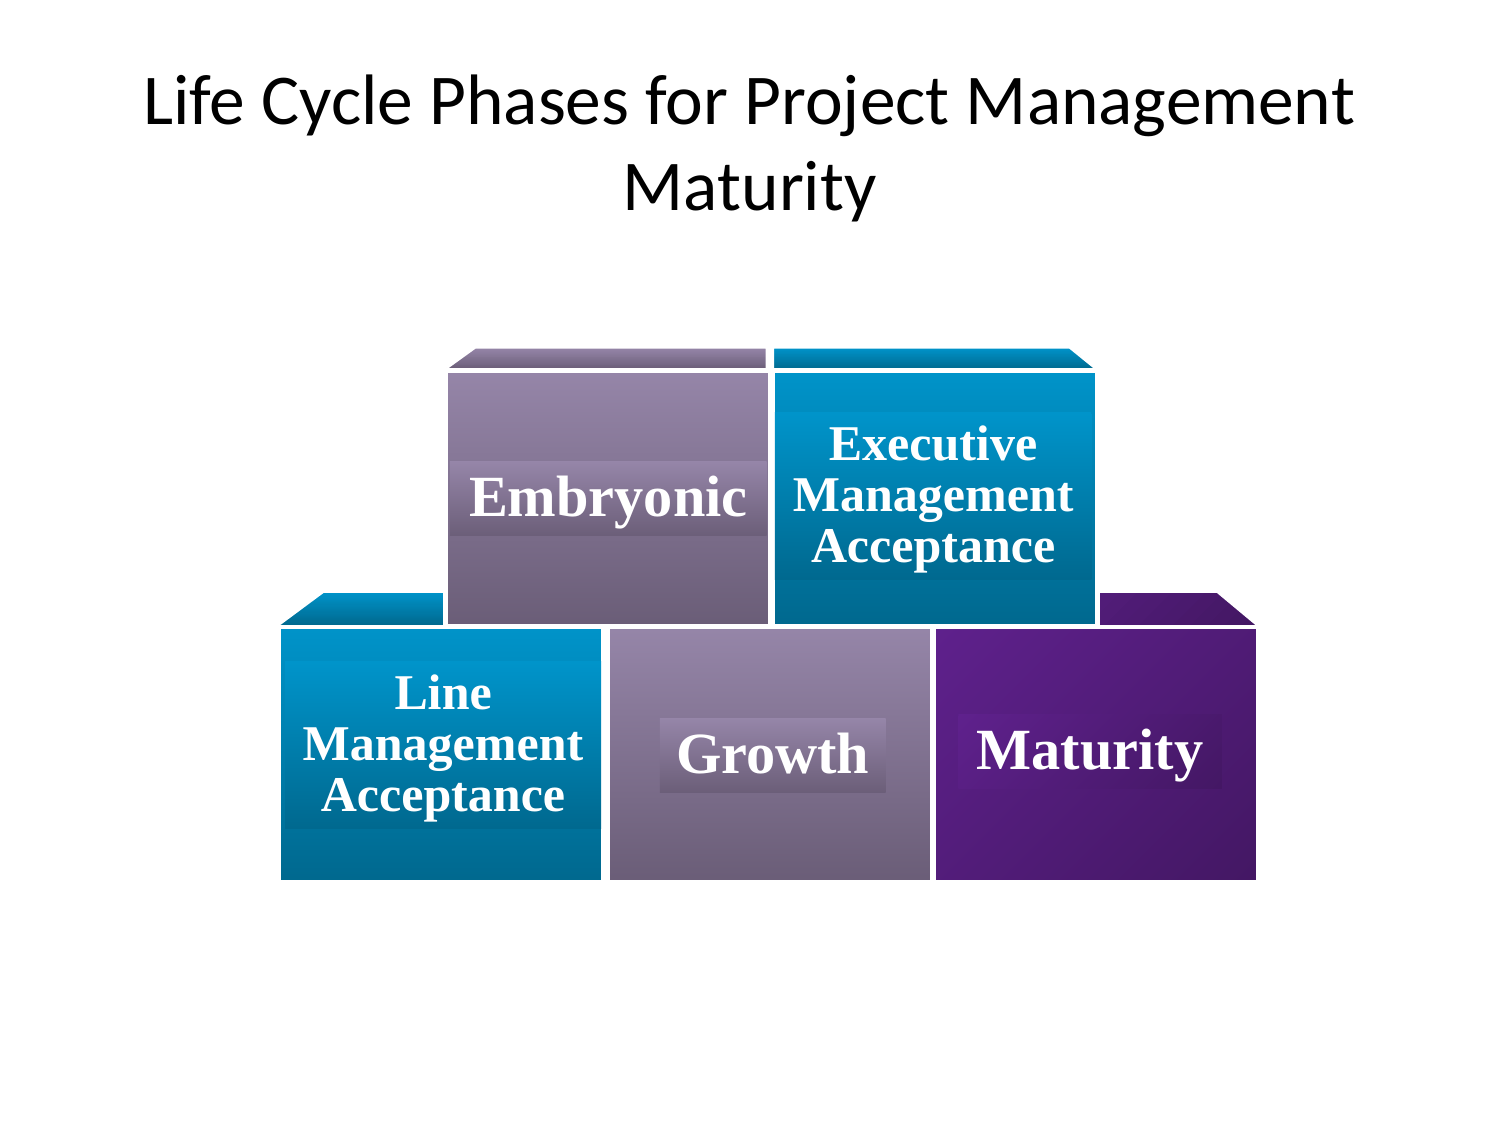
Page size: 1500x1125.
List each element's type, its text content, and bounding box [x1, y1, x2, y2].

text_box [932, 591, 1259, 883]
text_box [603, 634, 927, 883]
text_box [772, 347, 1098, 627]
title Life Cycle Phases for Project Management Maturity [75, 45, 1425, 233]
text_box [444, 347, 770, 627]
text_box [276, 591, 598, 883]
